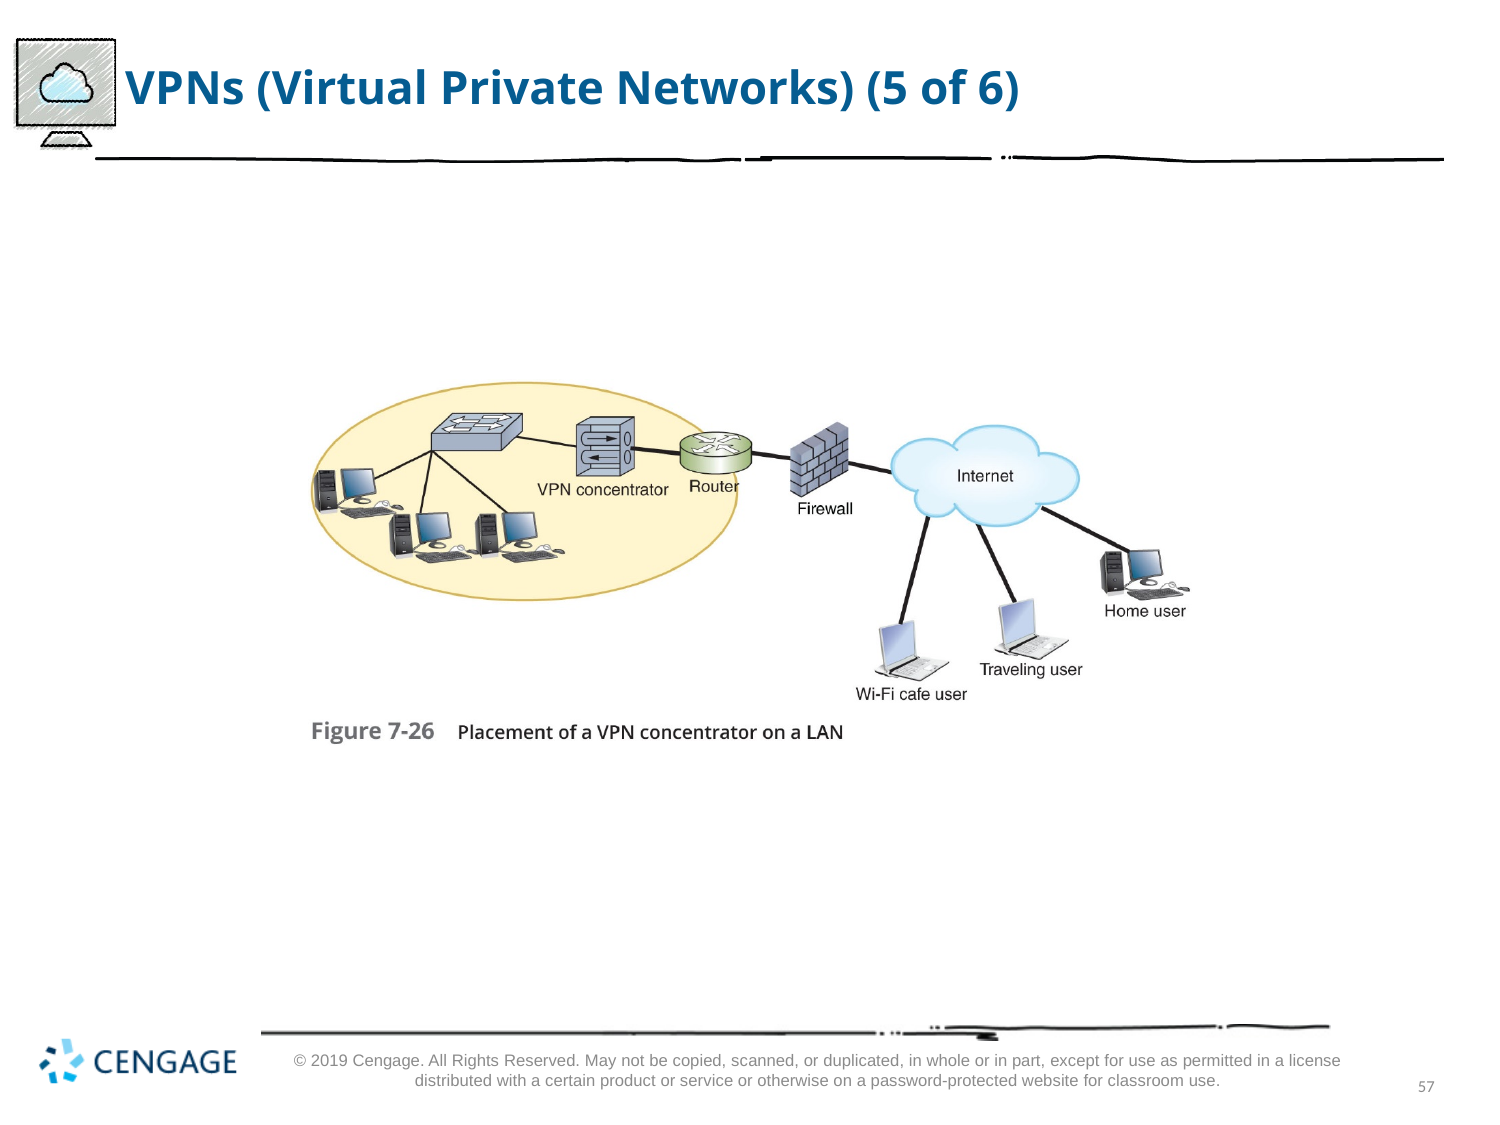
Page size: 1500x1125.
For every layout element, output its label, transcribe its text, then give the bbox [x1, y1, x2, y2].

title V P Ns (Virtual Private Networks) (5 of 6) [125, 66, 1442, 116]
picture [95, 155, 1444, 163]
footer © 2019 Cengage. All Rights Reserved. May not be copied, scanned, or duplicated, in whole or in part, except for use as permitted in a license distributed with a certain product or service or otherwise on a password-protected website for classroom use. [262, 1050, 1375, 1091]
picture [13, 36, 117, 151]
picture [308, 379, 1192, 746]
picture [19, 1025, 249, 1096]
picture [261, 1024, 1331, 1041]
